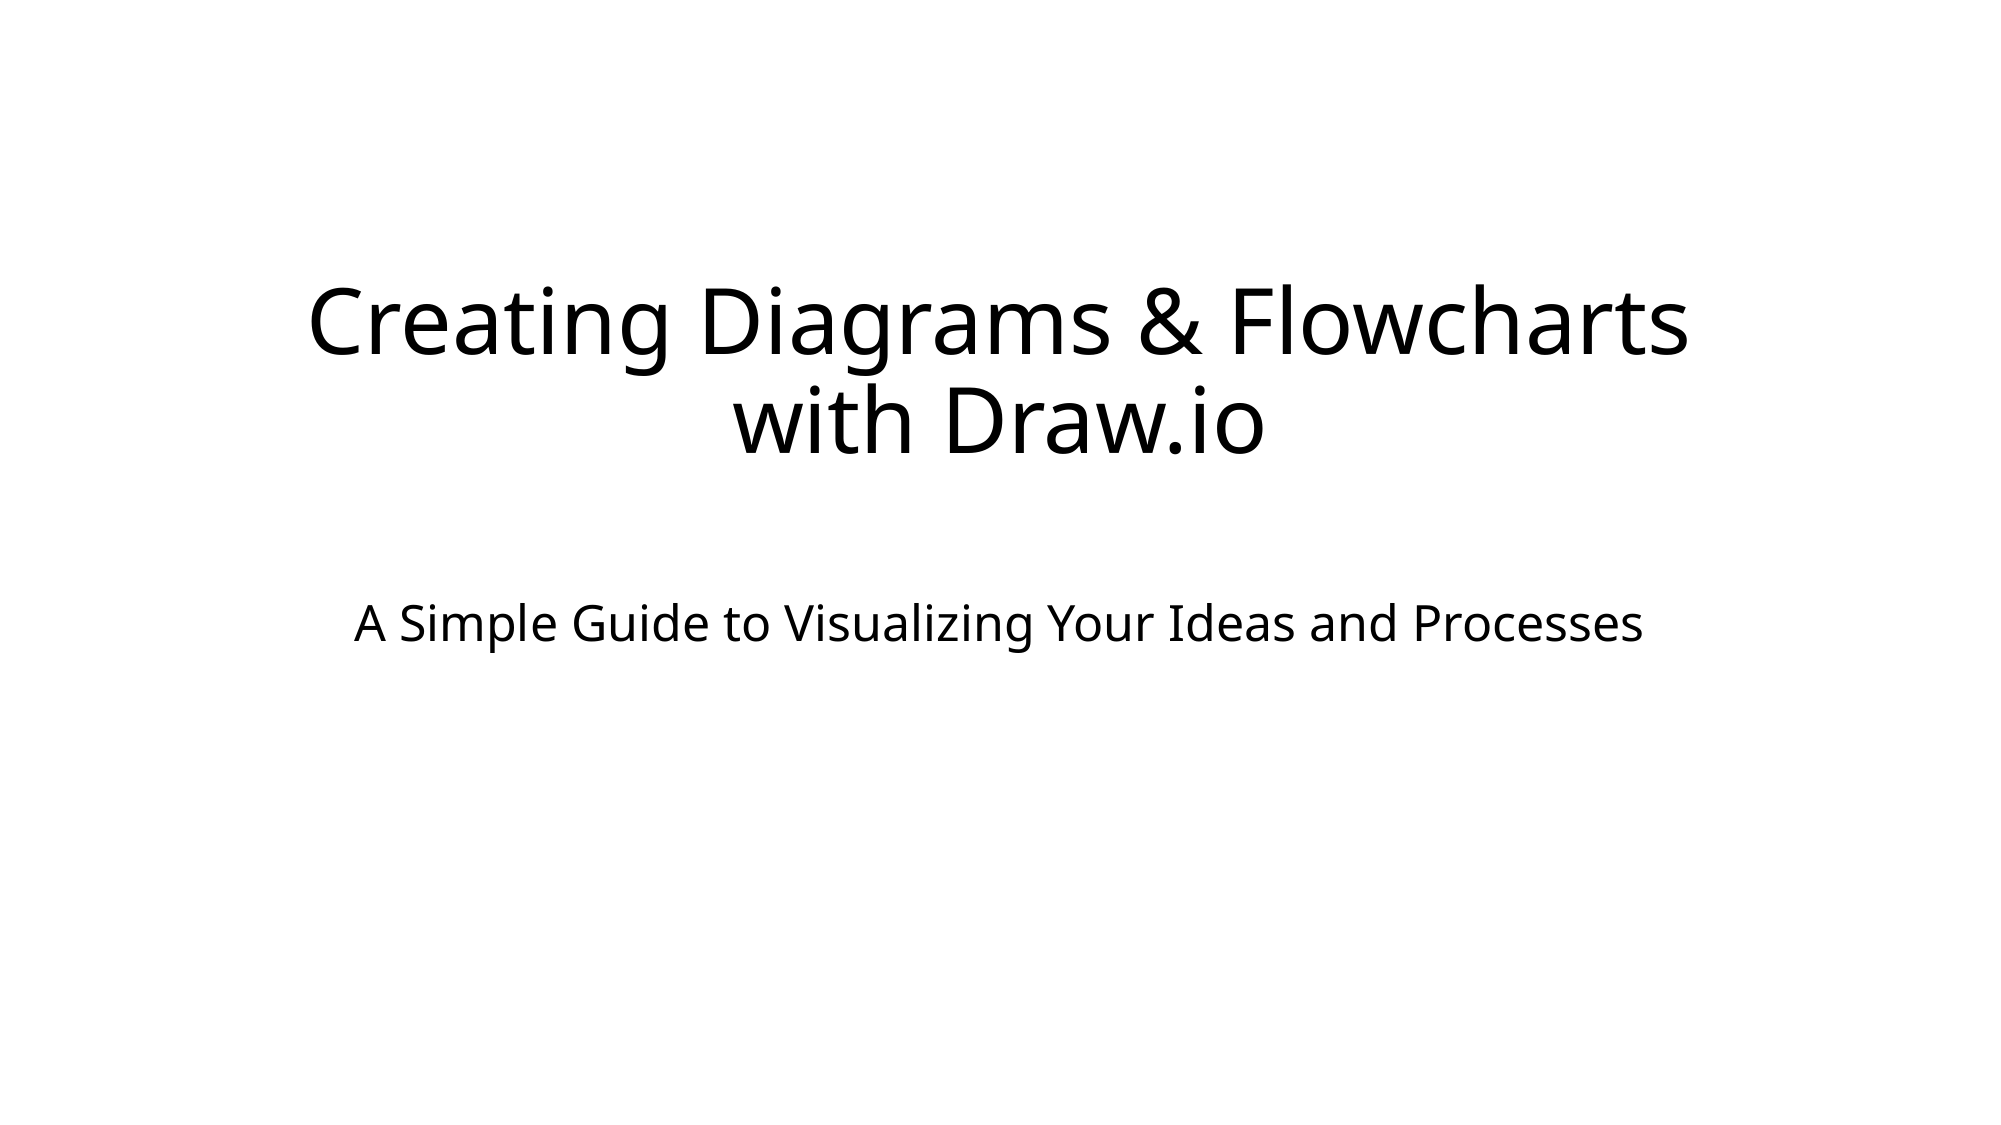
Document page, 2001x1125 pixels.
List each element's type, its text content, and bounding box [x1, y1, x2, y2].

subtitle A Simple Guide to Visualizing Your Ideas and Processes [249, 590, 1750, 863]
title Creating Diagrams & Flowcharts with Draw.io [249, 167, 1750, 482]
